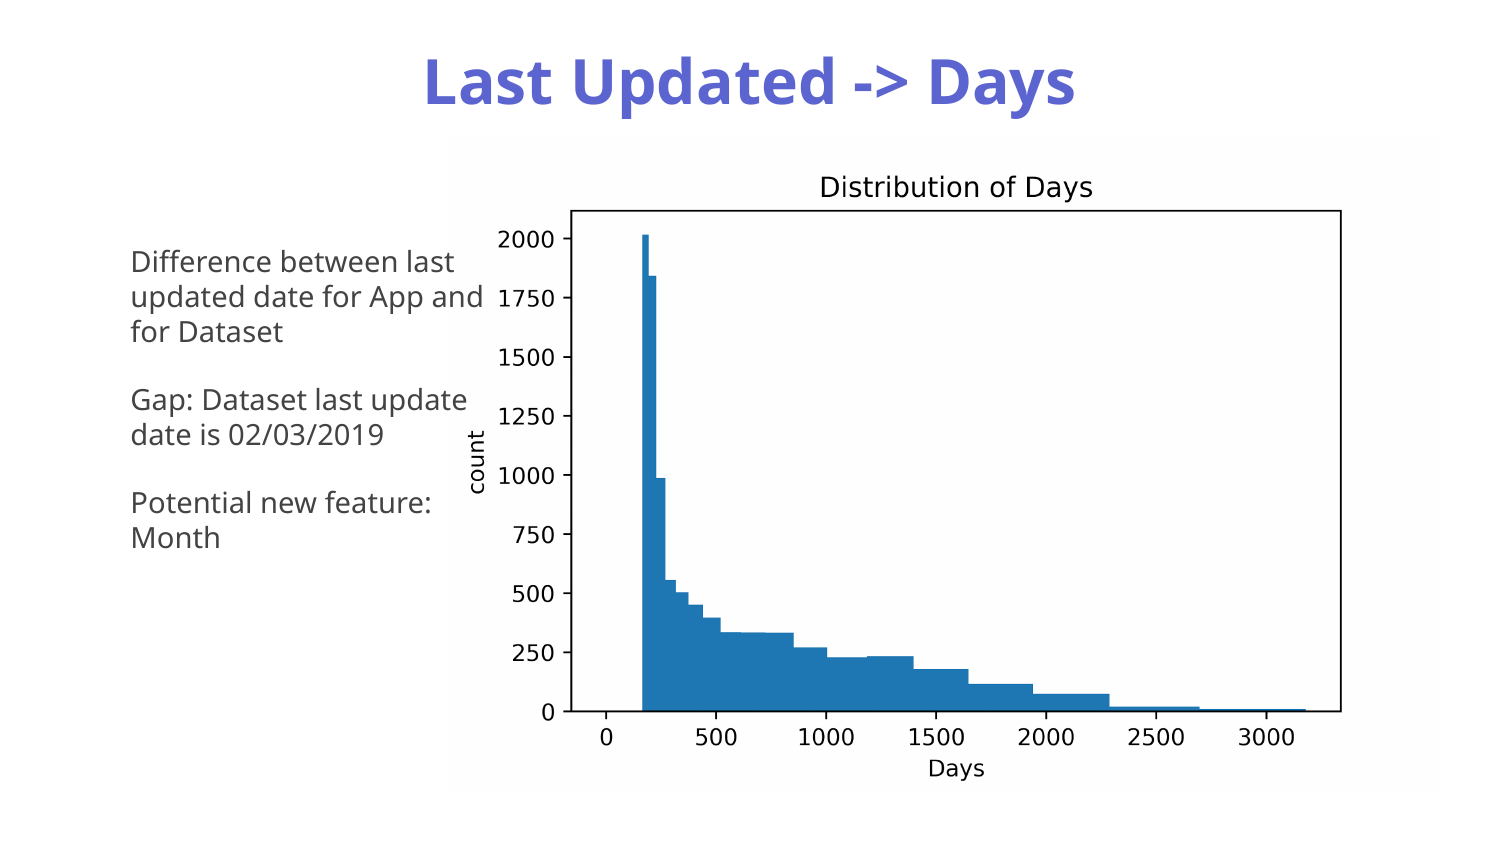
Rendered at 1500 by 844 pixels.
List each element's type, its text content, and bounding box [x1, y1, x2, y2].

picture [446, 131, 1440, 794]
subtitle Difference between last updated date for App and for Dataset Gap: Dataset last update date is 02/03/2019 Potential new feature: Month [115, 228, 441, 571]
title Last Updated -> Days [130, 7, 1370, 132]
